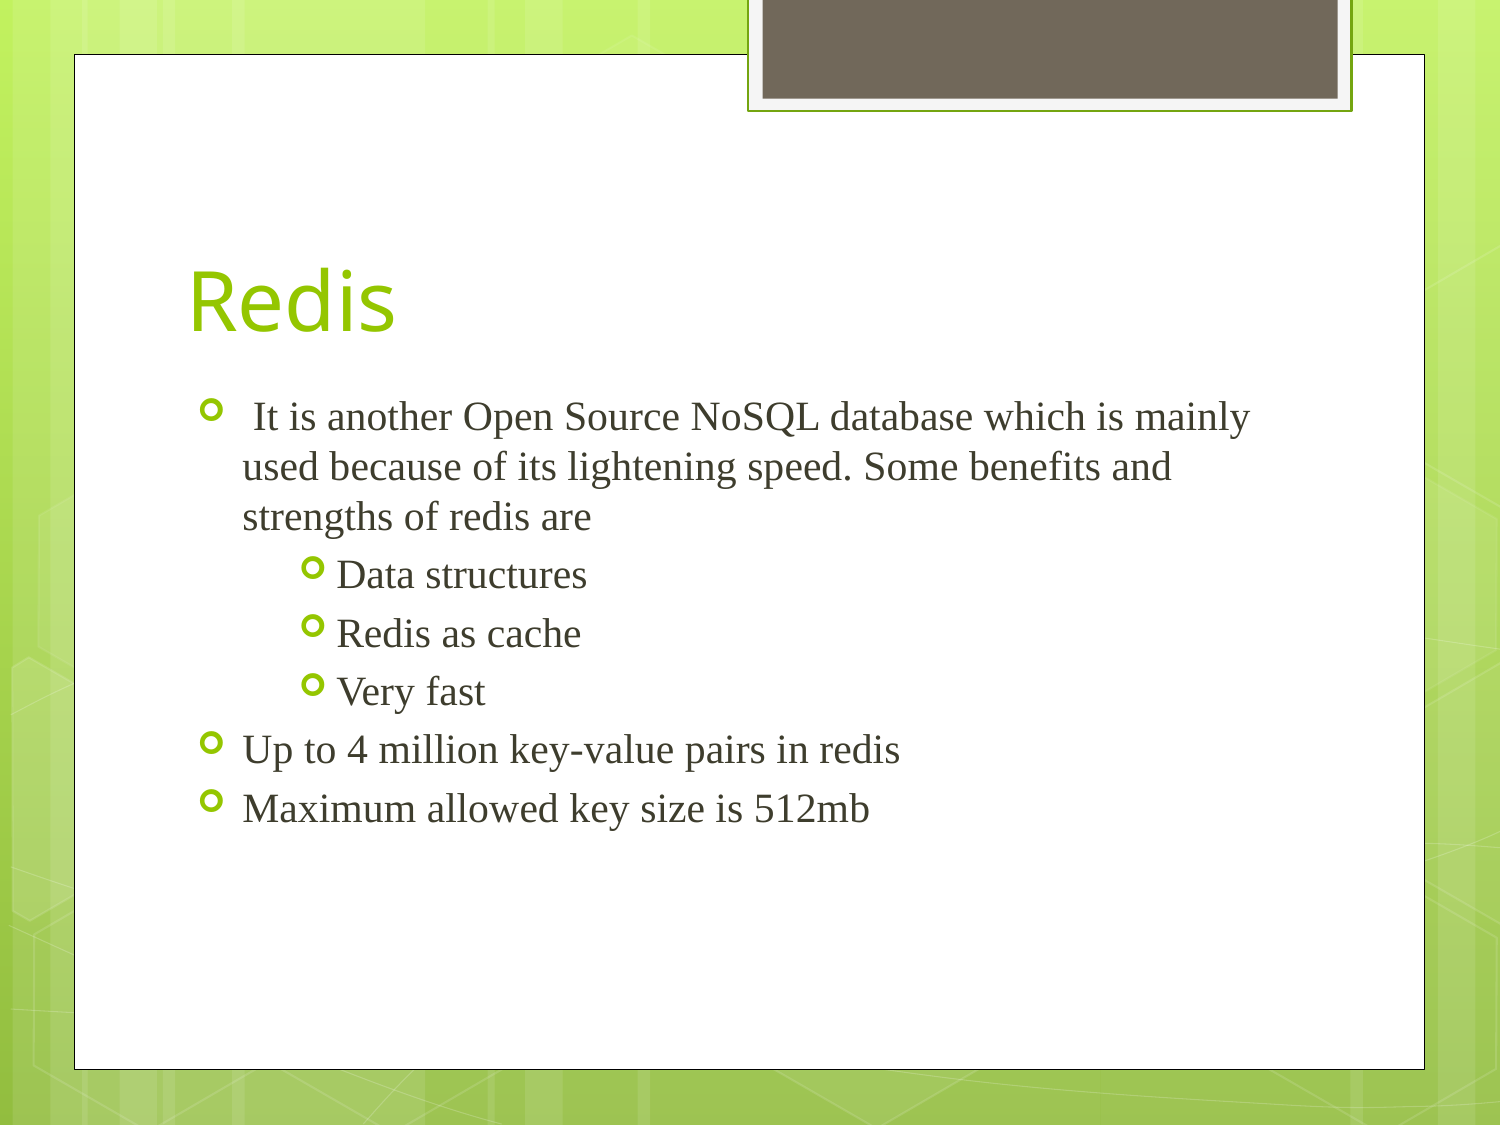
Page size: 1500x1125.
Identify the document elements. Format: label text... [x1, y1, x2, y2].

list It is another Open Source NoSQL database which is mainly used because of its lightening speed. Some benefits and strengths of redis are Data structures Redis as cache Very fast Up to 4 million key-value pairs in redis Maximum allowed key size is 512mb [171, 381, 1283, 957]
title Redis [171, 168, 1324, 357]
